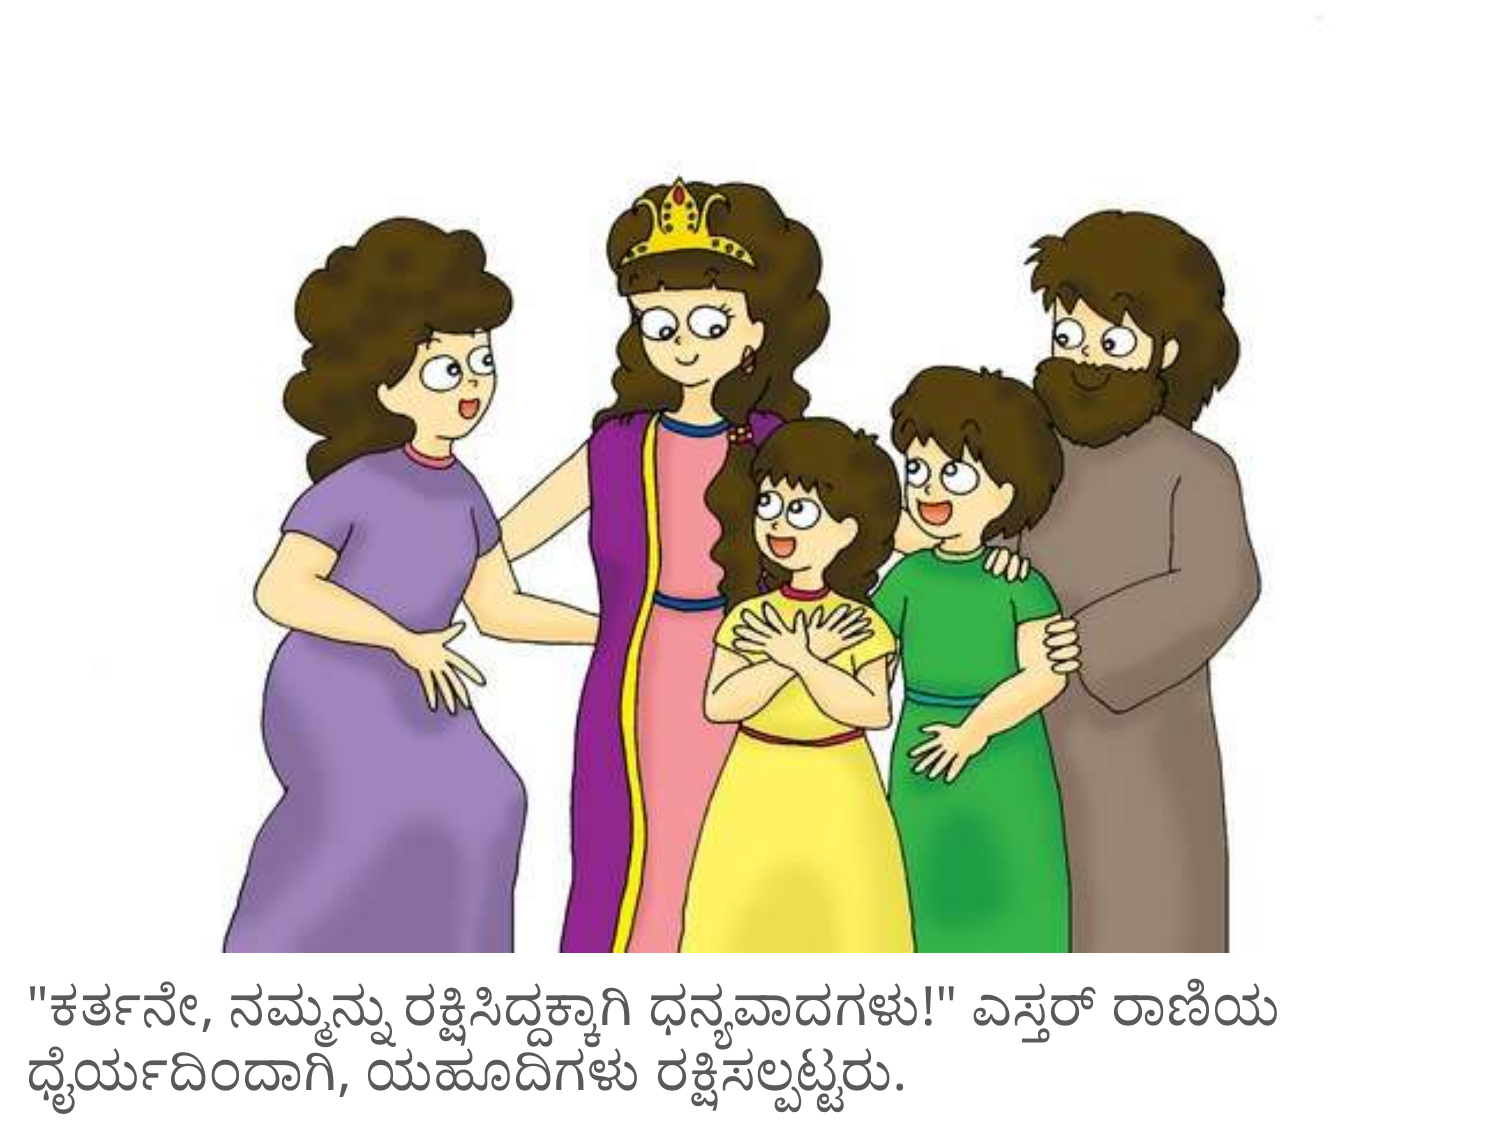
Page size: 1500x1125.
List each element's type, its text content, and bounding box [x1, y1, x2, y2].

picture [0, 0, 1500, 953]
text_box "ಕರ್ತನೇ, ನಮ್ಮನ್ನು ರಕ್ಷಿಸಿದ್ದಕ್ಕಾಗಿ ಧನ್ಯವಾದಗಳು!" ಎಸ್ತರ್ ರಾಣಿಯ ಧೈರ್ಯದಿಂದಾಗಿ, ಯಹೂದಿಗಳು ರಕ್ಷಿಸಲ್ಪಟ್ಟರು. [11, 964, 1498, 1109]
